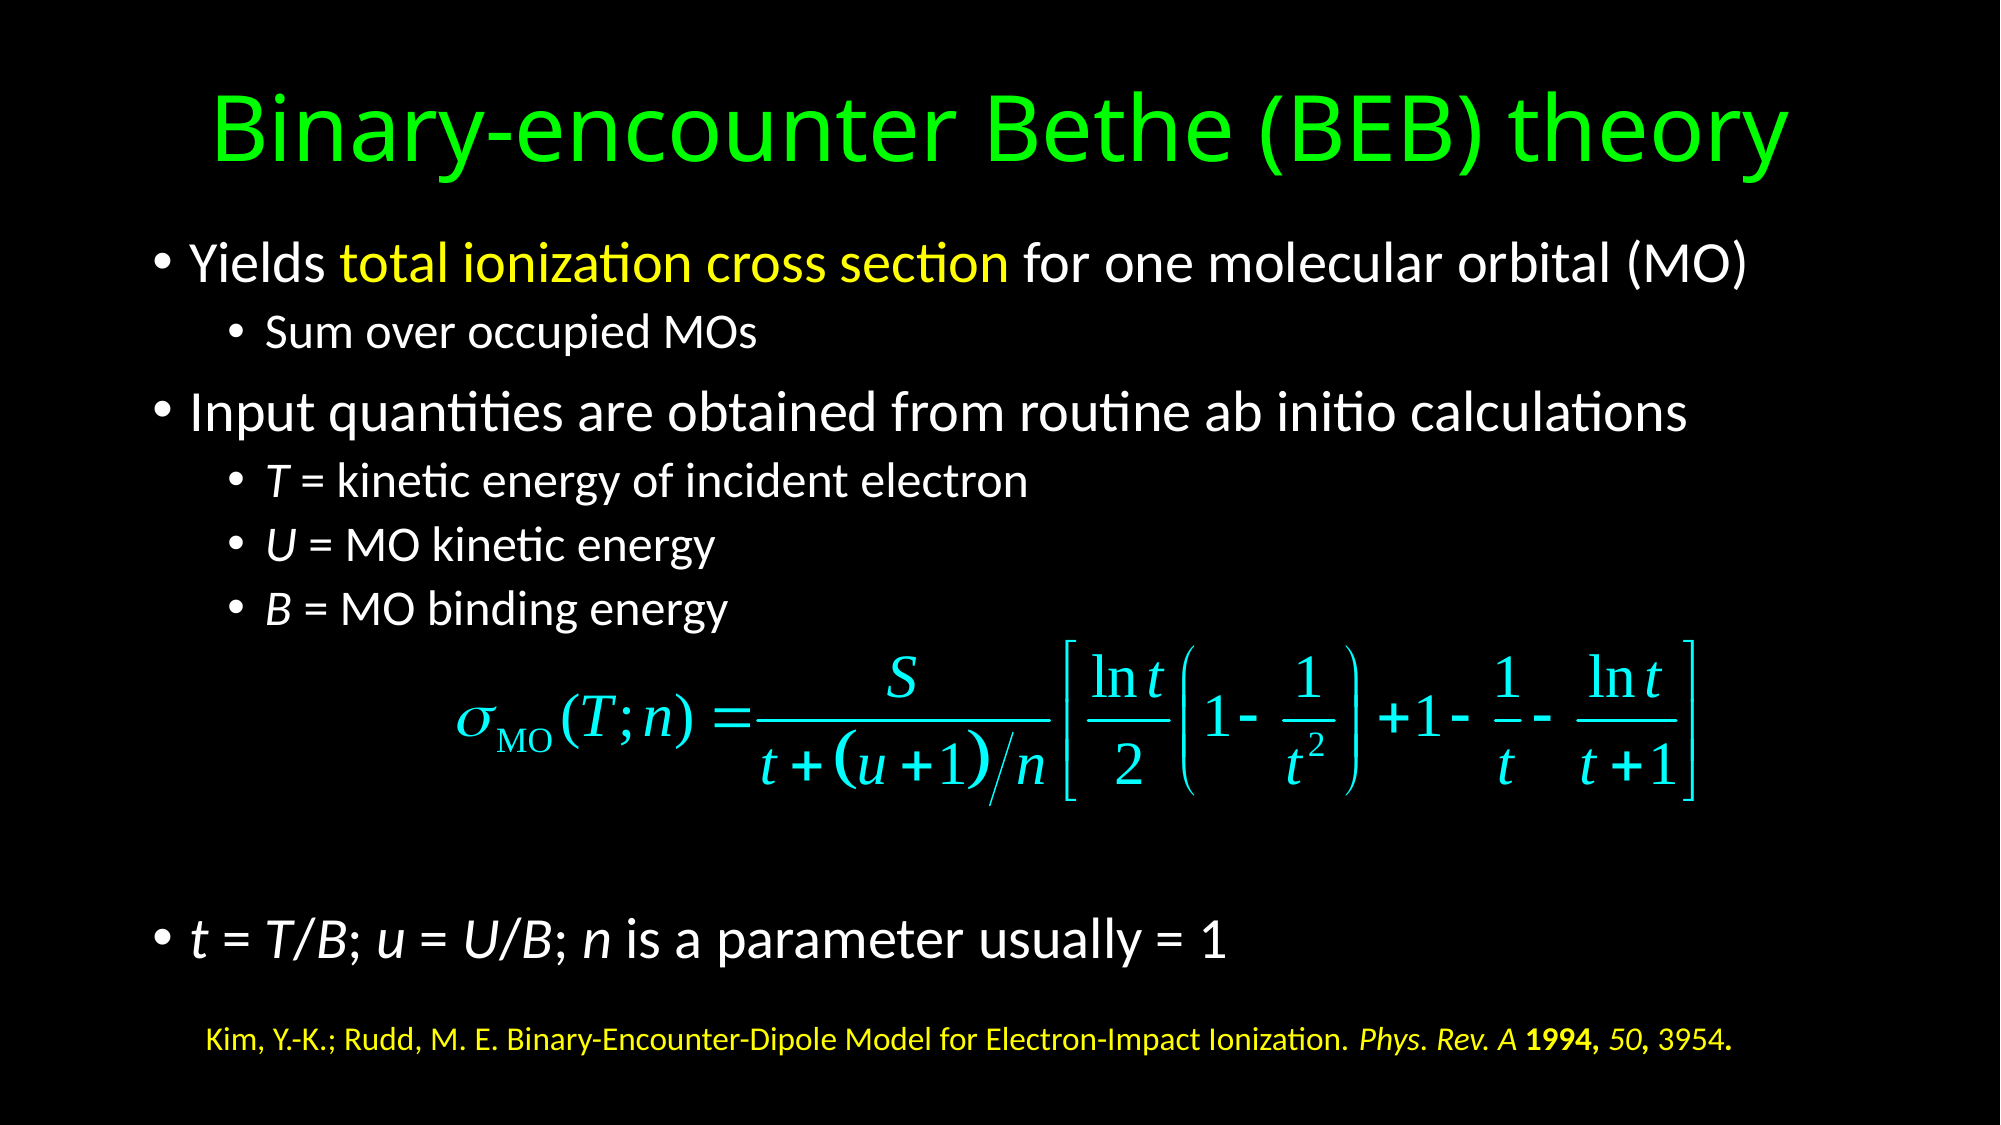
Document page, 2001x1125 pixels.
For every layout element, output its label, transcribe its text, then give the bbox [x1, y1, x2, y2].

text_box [448, 628, 1719, 819]
text_box Kim, Y.-K.; Rudd, M. E. Binary-Encounter-Dipole Model for Electron-Impact Ionization. Phys. Rev. A 1994, 50, 3954. [191, 1009, 1749, 1065]
title Binary-encounter Bethe (BEB) theory [137, 59, 1863, 203]
list Yields total ionization cross section for one molecular orbital (MO) Sum over occupied MOs Input quantities are obtained from routine ab initio calculations T = kinetic energy of incident electron U = MO kinetic energy B = MO binding energy t = T/B; u = U/B; n is a parameter usually = 1 [137, 224, 1863, 948]
